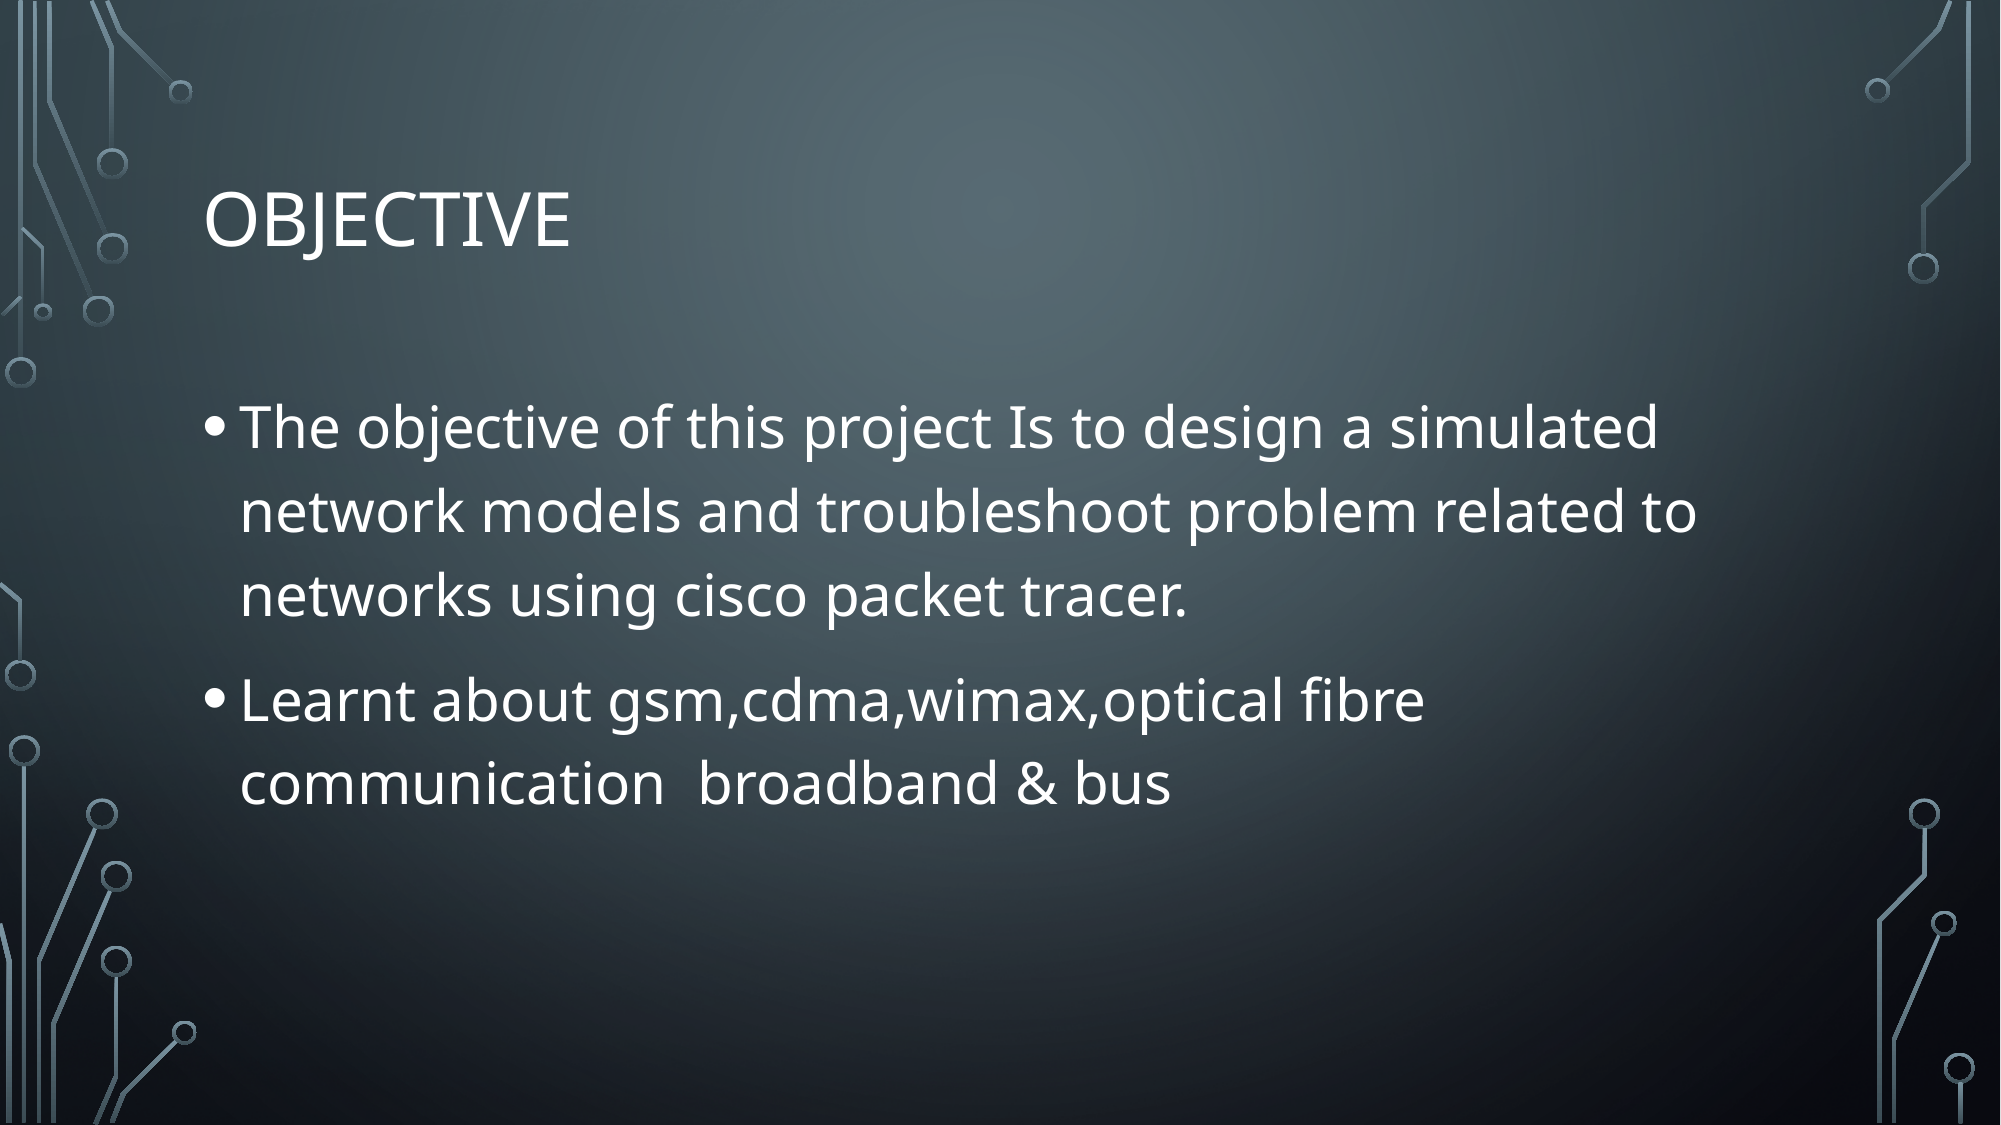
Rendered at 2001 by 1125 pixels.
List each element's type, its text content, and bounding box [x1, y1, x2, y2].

title objective [187, 101, 1813, 344]
list The objective of this project Is to design a simulated network models and troubleshoot problem related to networks using cisco packet tracer. Learnt about gsm,cdma,wimax,optical fibre communication broadband & bus [187, 369, 1813, 950]
